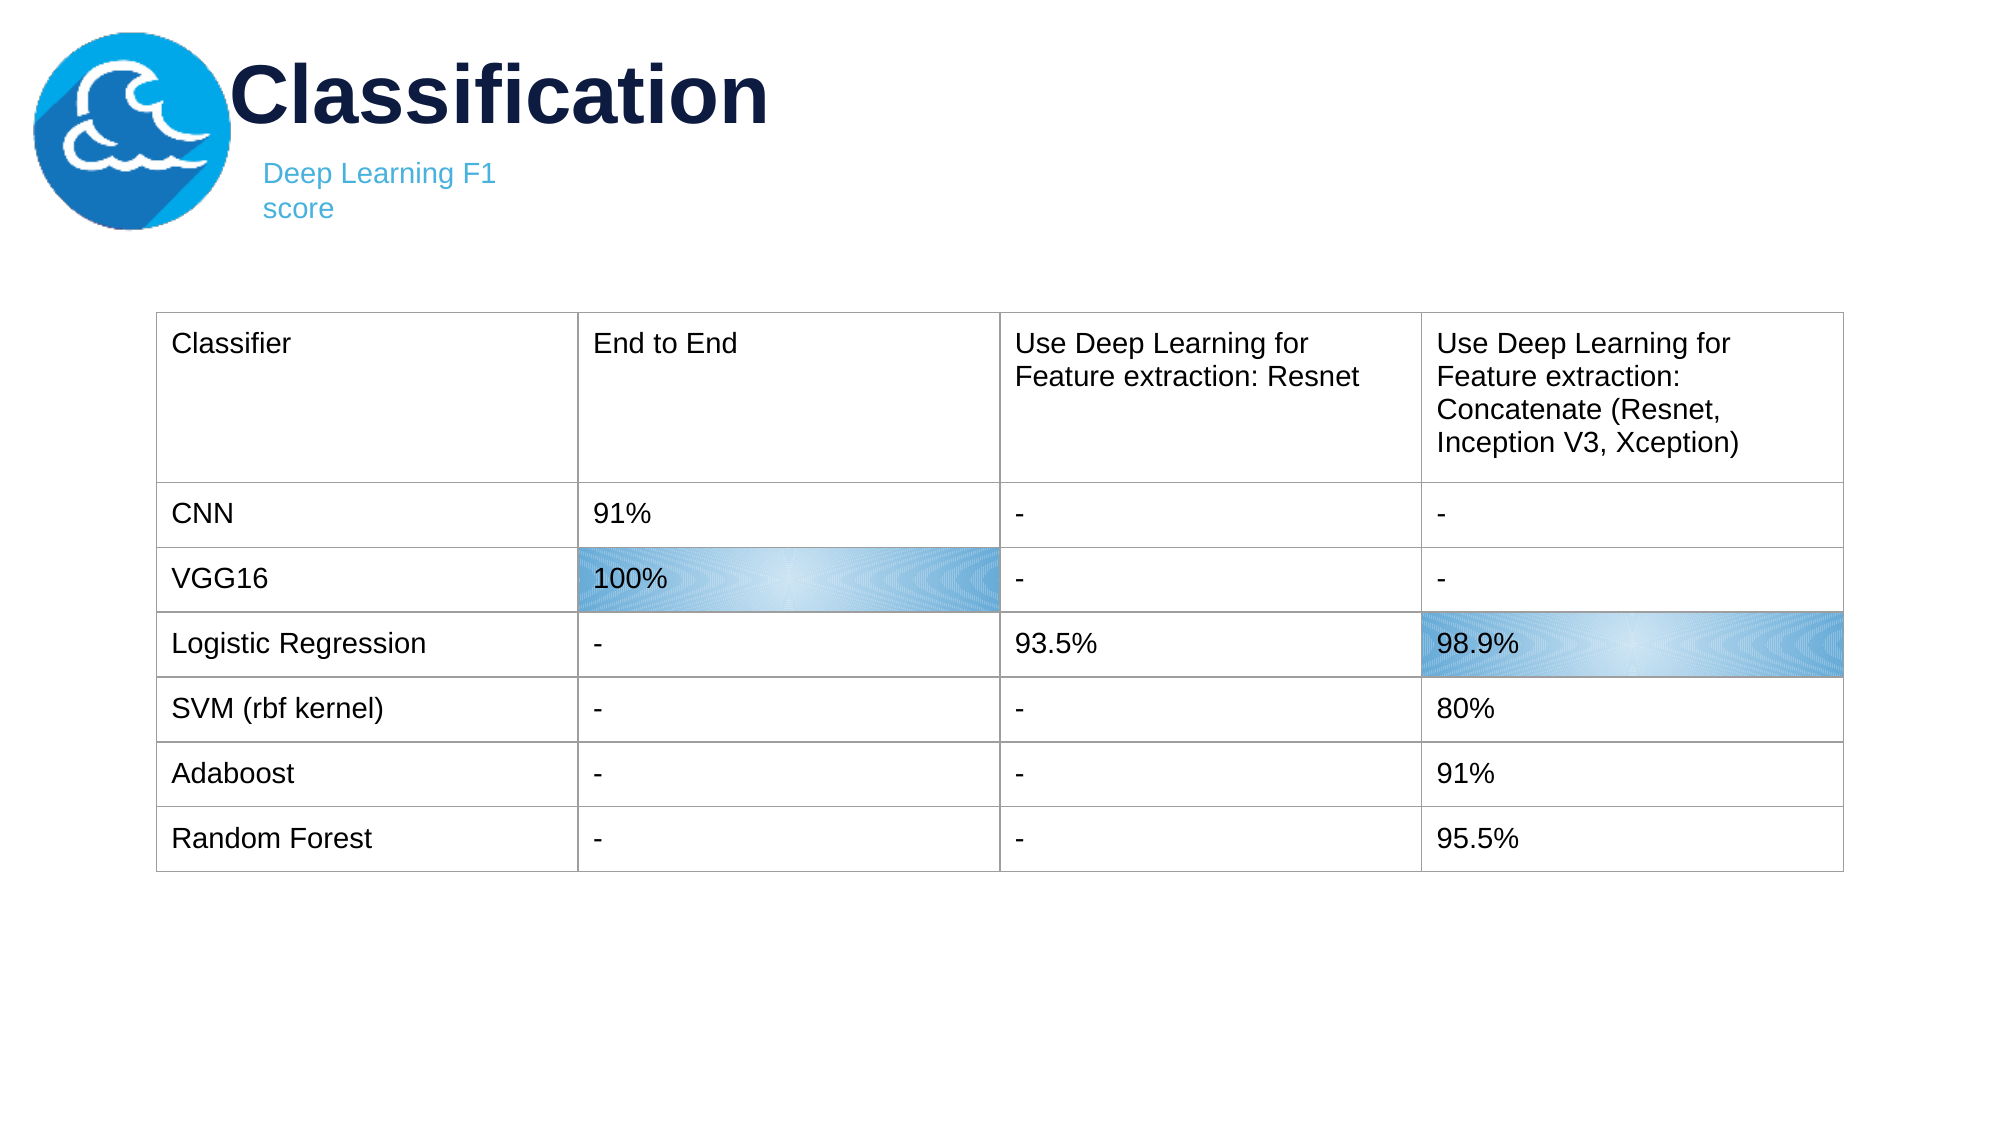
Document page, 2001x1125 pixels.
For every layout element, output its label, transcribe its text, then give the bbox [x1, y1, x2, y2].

picture [32, 30, 235, 233]
table_cell - [579, 807, 999, 871]
table_header End to End [579, 313, 999, 482]
table_cell 98.9% [1422, 613, 1843, 676]
table_cell - [579, 743, 999, 806]
text_box Deep Learning F1 score [247, 146, 554, 232]
table_cell - [1422, 548, 1843, 611]
table_cell 100% [579, 548, 999, 611]
table_cell 93.5% [1001, 613, 1421, 676]
table_cell - [1001, 548, 1421, 611]
table_cell - [1001, 807, 1421, 871]
table_cell CNN [157, 483, 577, 547]
table_cell VGG16 [157, 548, 577, 611]
text_box Classification [237, 32, 840, 148]
table_cell Random Forest [157, 807, 577, 871]
table_cell Adaboost [157, 743, 577, 806]
table_header Use Deep Learning for Feature extraction: Resnet [1001, 313, 1421, 482]
table_cell - [1001, 678, 1421, 741]
table_cell - [1422, 483, 1843, 547]
table_cell - [1001, 743, 1421, 806]
table_header Classifier [157, 313, 577, 482]
table_cell 91% [579, 483, 999, 547]
table_cell SVM (rbf kernel) [157, 678, 577, 741]
table_cell - [579, 678, 999, 741]
table_cell - [1001, 483, 1421, 547]
table_cell - [579, 613, 999, 676]
table_cell 95.5% [1422, 807, 1843, 871]
table_cell 91% [1422, 743, 1843, 806]
table_header Use Deep Learning for Feature extraction: Concatenate (Resnet, Inception V3, Xception) [1422, 313, 1843, 482]
table_cell 80% [1422, 678, 1843, 741]
table_cell Logistic Regression [157, 613, 577, 676]
